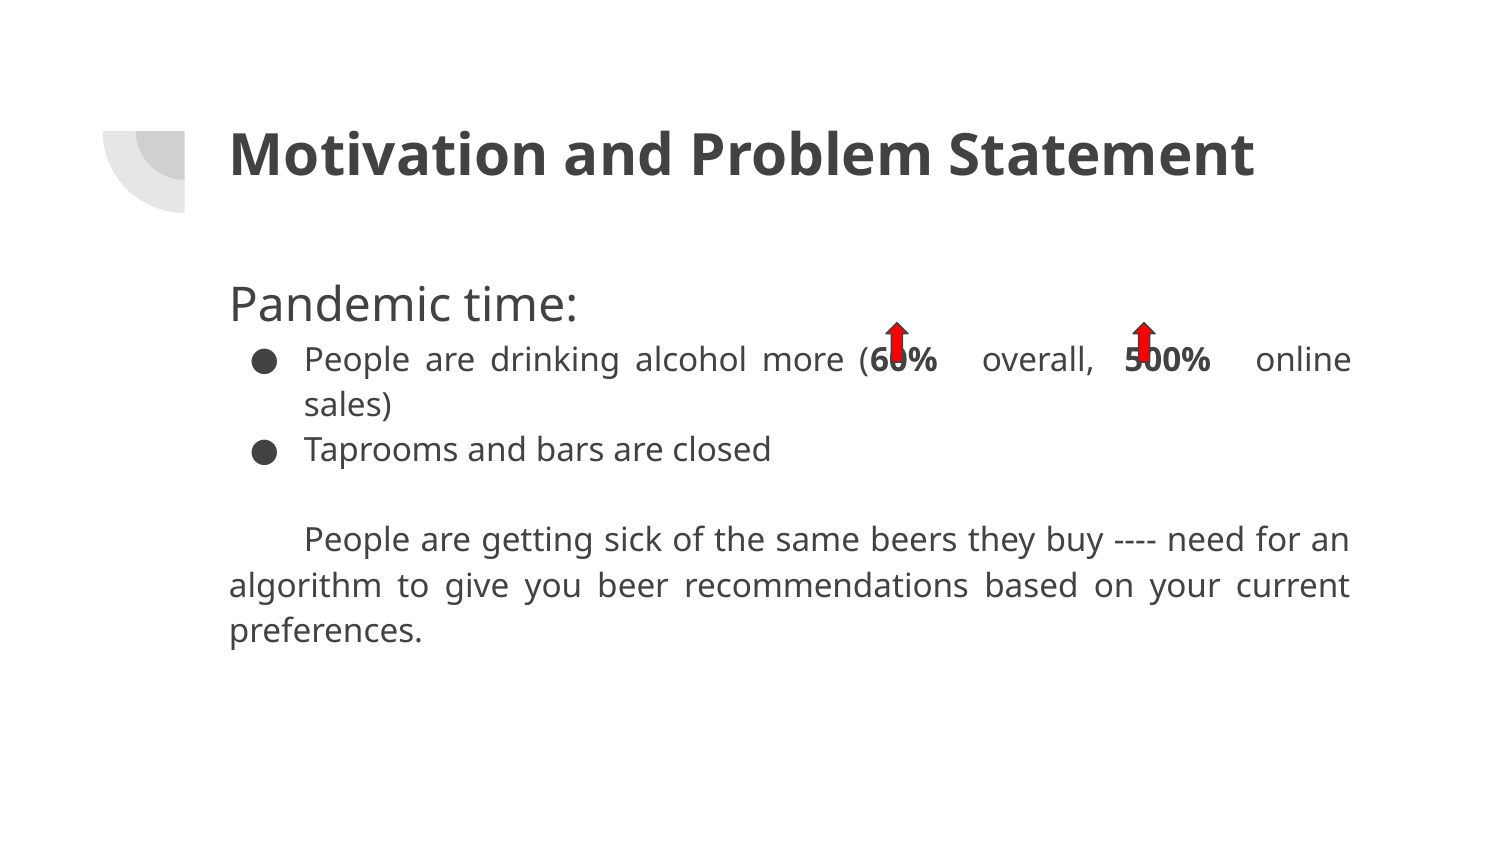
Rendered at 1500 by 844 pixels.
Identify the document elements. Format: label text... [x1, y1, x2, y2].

title Motivation and Problem Statement [213, 98, 1368, 255]
text_box [886, 322, 908, 363]
text_box [1133, 322, 1156, 363]
list Pandemic time: People are drinking alcohol more (60% overall, 500% online sales) Taprooms and bars are closed People are getting sick of the same beers they buy ---- need for an algorithm to give you beer recommendations based on your current preferences. [213, 255, 1368, 757]
